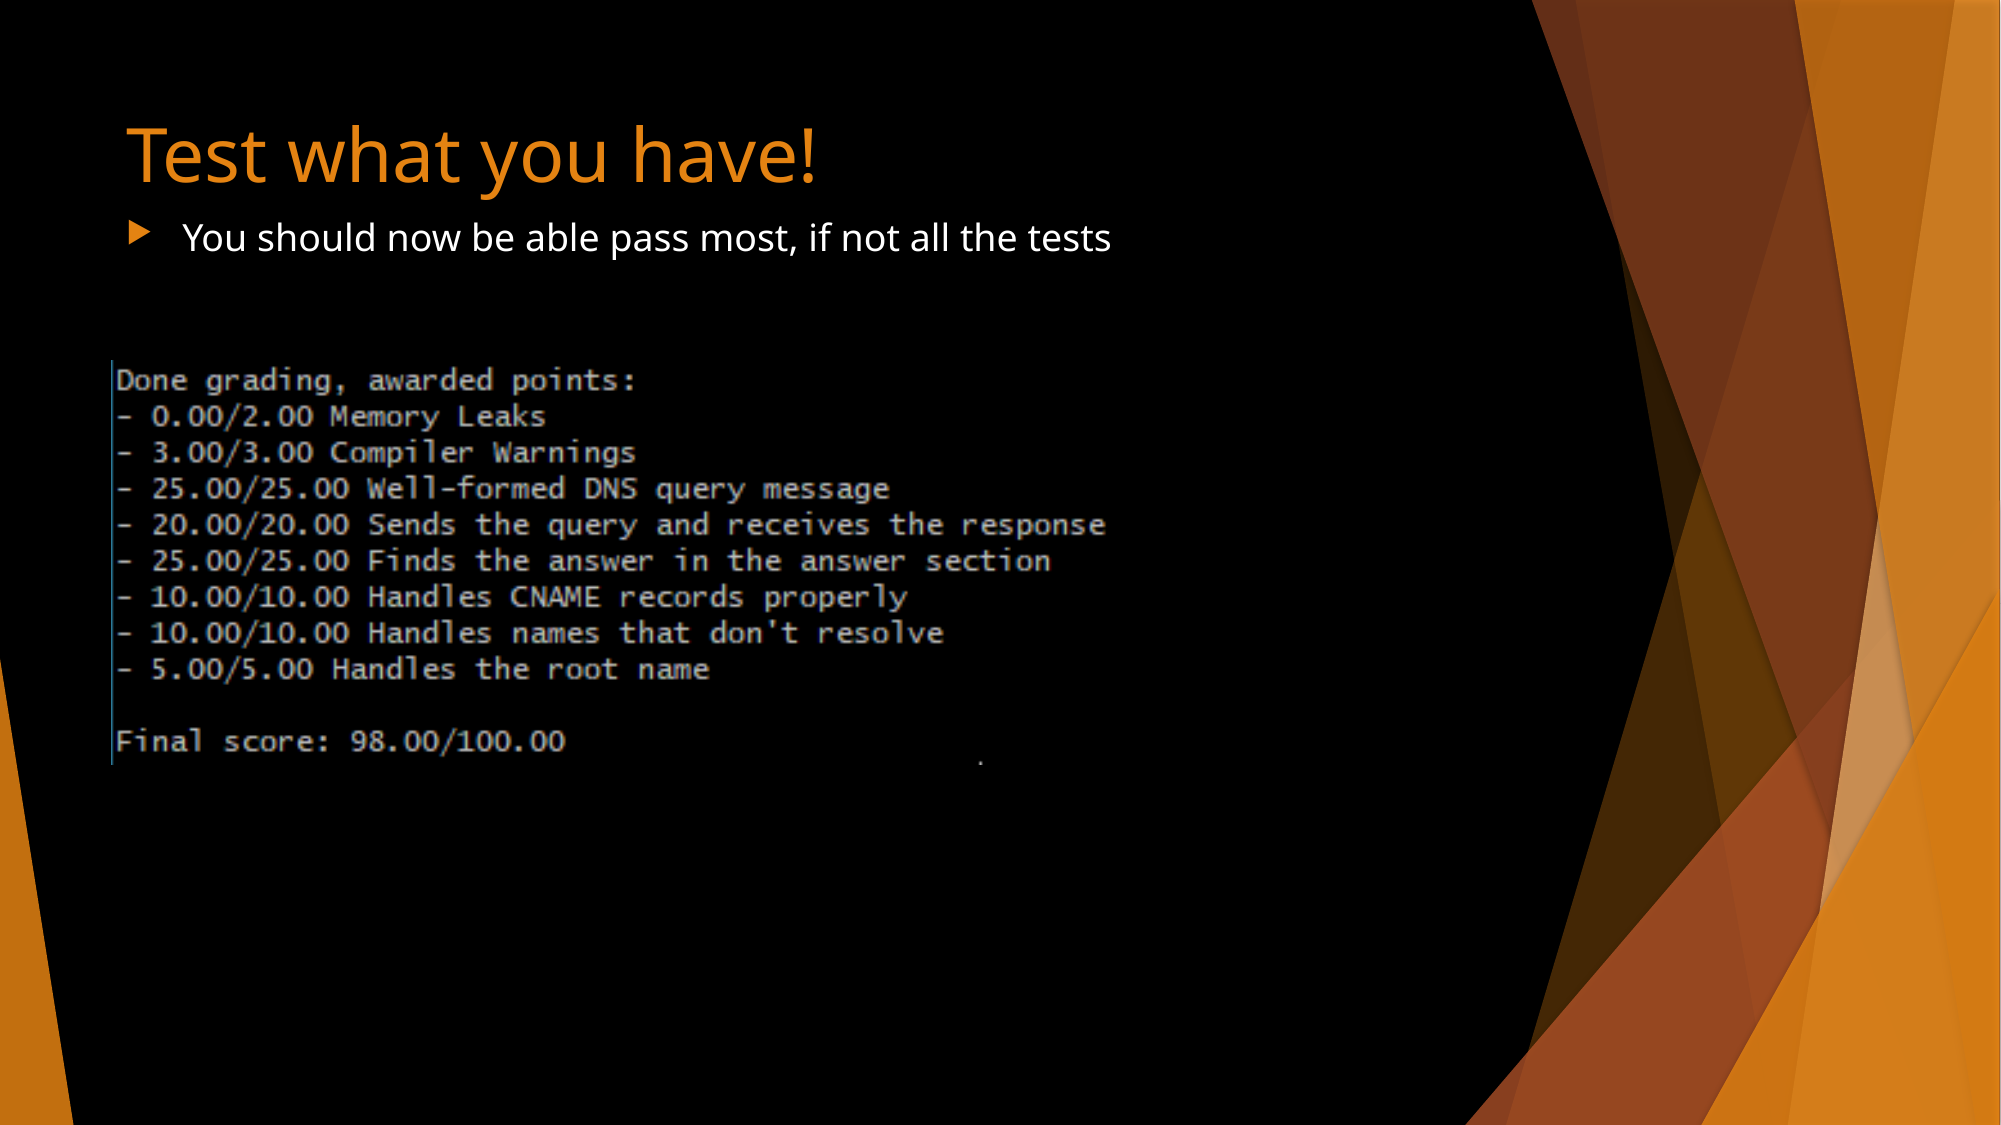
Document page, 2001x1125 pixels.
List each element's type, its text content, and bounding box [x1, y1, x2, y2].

picture [110, 360, 1119, 765]
list You should now be able pass most, if not all the tests [111, 206, 1522, 844]
title Test what you have! [111, 99, 1522, 206]
